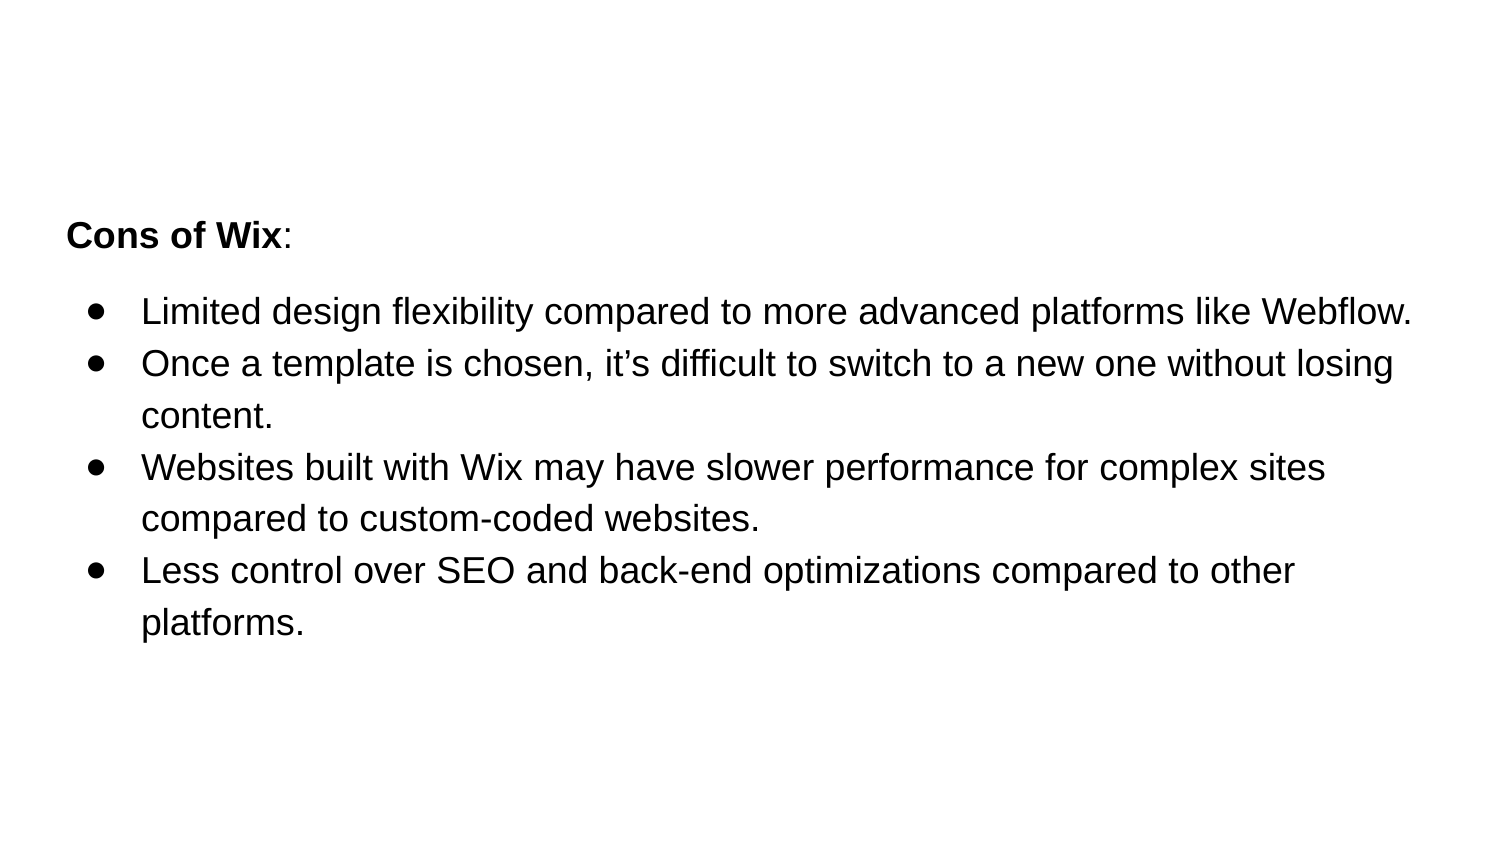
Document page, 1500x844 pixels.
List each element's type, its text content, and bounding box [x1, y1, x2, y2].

list Cons of Wix: Limited design flexibility compared to more advanced platforms like Webflow. Once a template is chosen, it’s difficult to switch to a new one without losing content. Websites built with Wix may have slower performance for complex sites compared to custom-coded websites. Less control over SEO and back-end optimizations compared to other platforms. [51, 189, 1449, 750]
